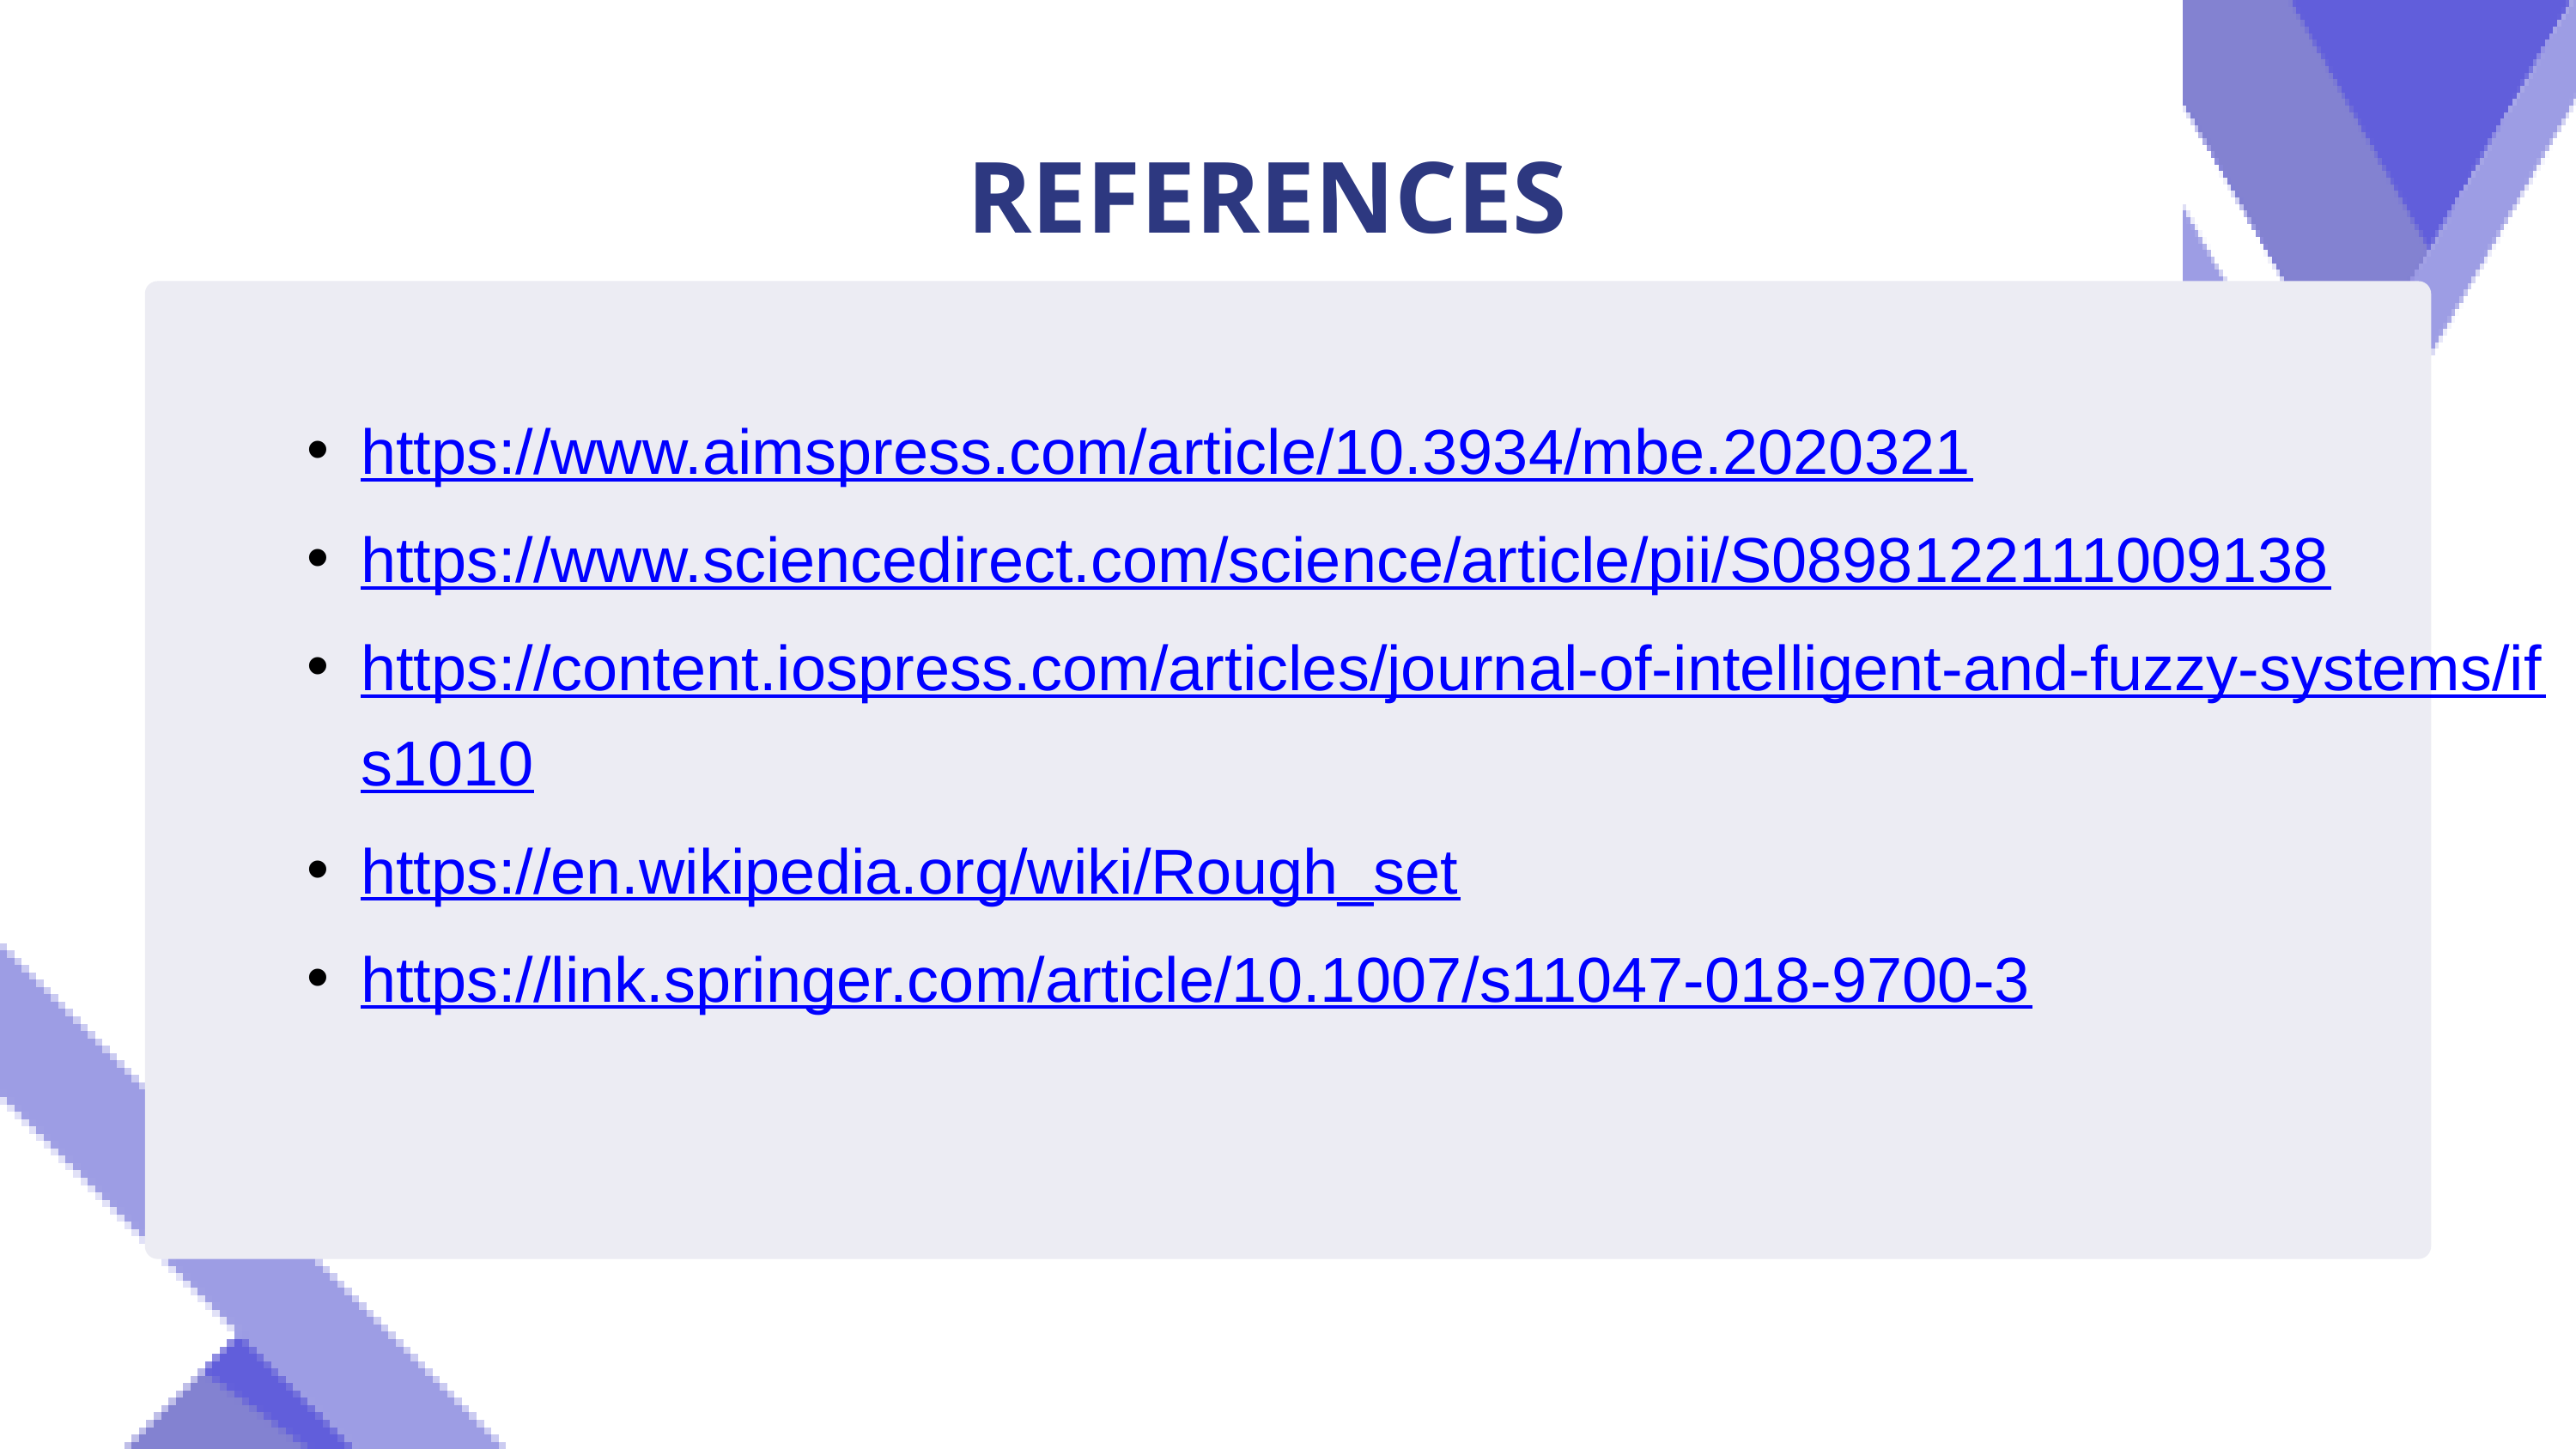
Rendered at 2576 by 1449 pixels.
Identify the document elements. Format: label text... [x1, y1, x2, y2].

text_box https://www.aimspress.com/article/10.3934/mbe.2020321 https://www.sciencedirect.com/science/article/pii/S0898122111009138 https://content.iospress.com/articles/journal-of-intelligent-and-fuzzy-systems/ifs1010 https://en.wikipedia.org/wiki/Rough_set https://link.springer.com/article/10.1007/s11047-018-9700-3 [2438, 379, 2576, 920]
text_box [0, 943, 631, 1449]
text_box [2183, 0, 2576, 379]
text_box REFERENCES [511, 115, 2023, 253]
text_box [144, 281, 2432, 1259]
